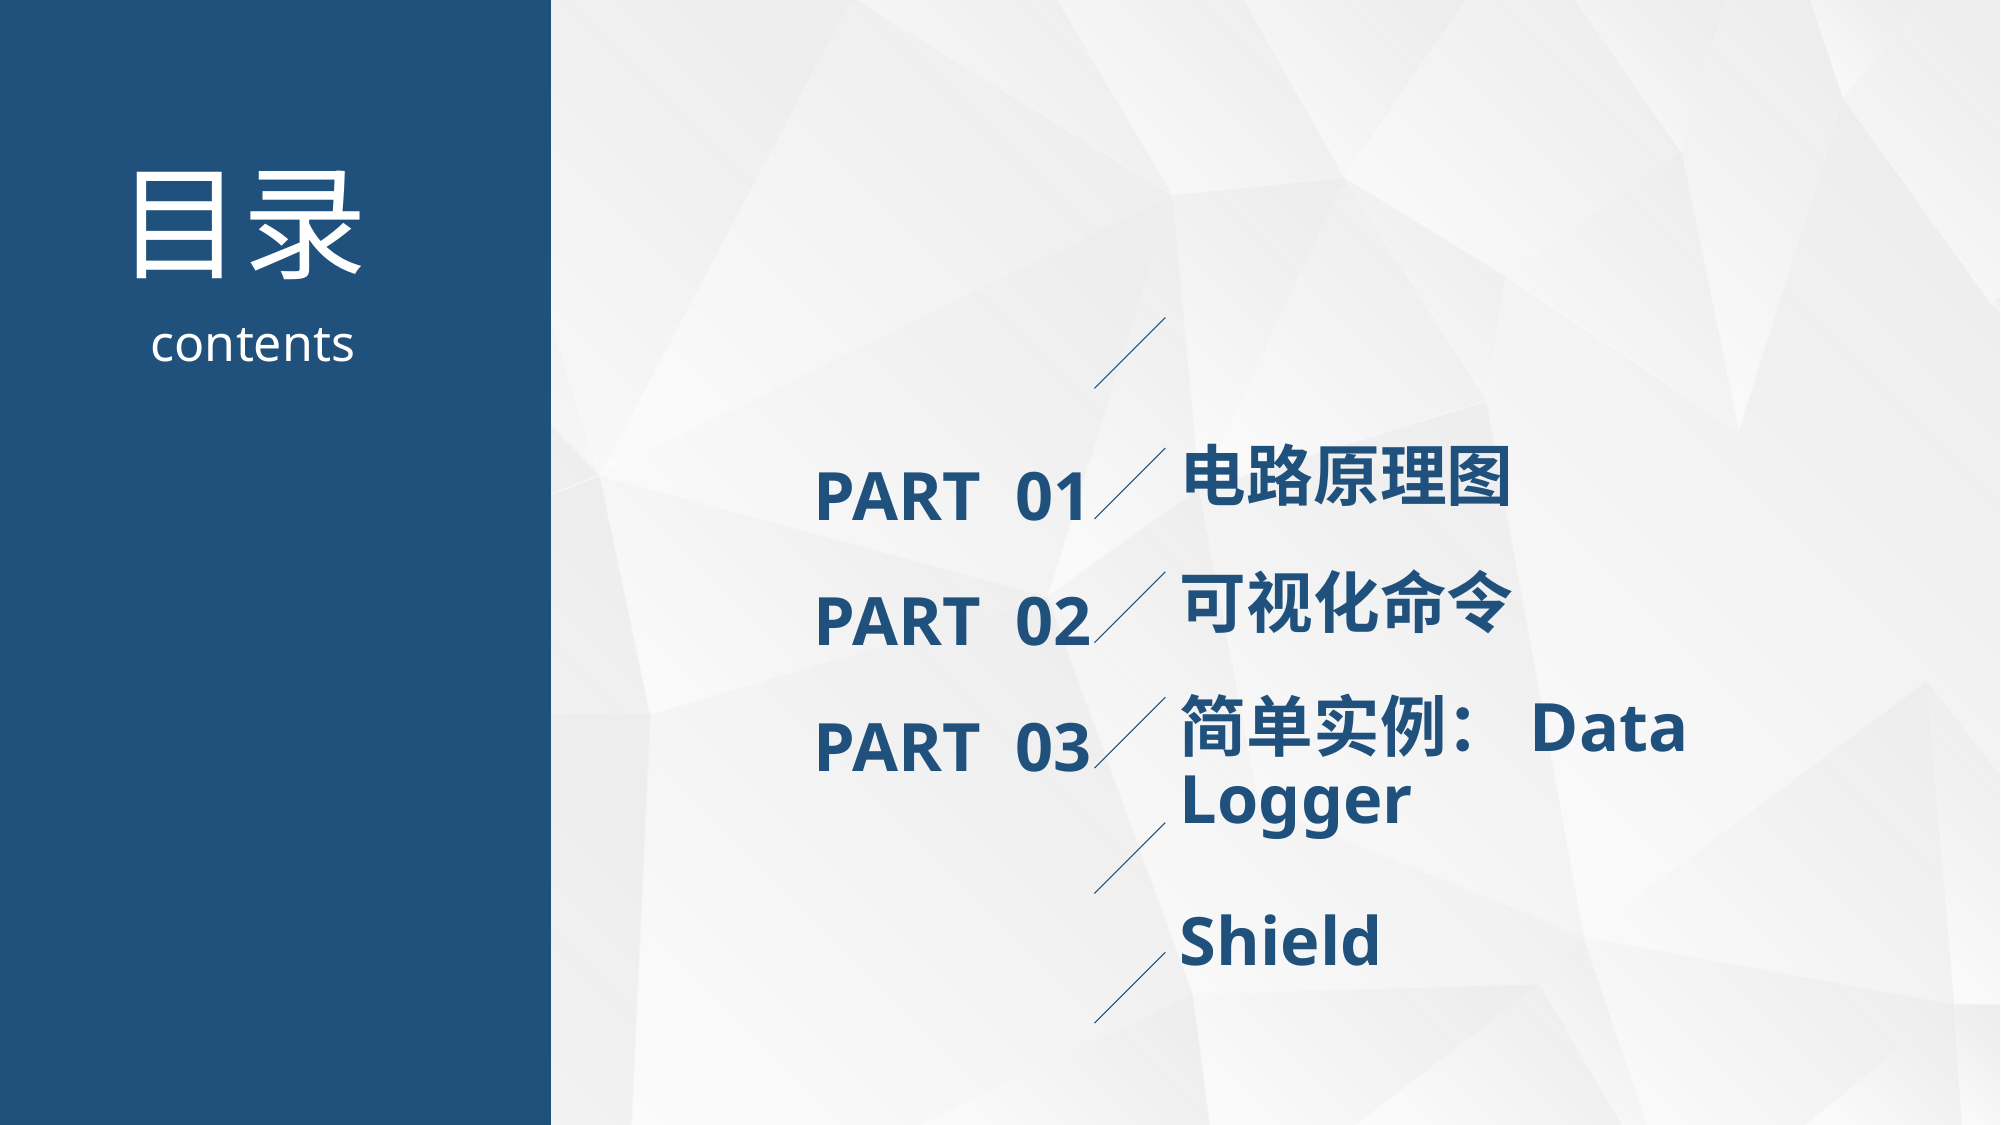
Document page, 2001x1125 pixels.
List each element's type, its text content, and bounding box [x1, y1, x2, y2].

list 可视化命令 [1165, 562, 1686, 646]
picture [551, 0, 2001, 1125]
list 电路原理图 [1165, 436, 1532, 519]
list PART 03 [799, 706, 1165, 789]
list PART 02 [799, 580, 1166, 664]
list 简单实例：Data Logger Shield [1165, 686, 1945, 882]
list PART 01 [799, 455, 1166, 539]
